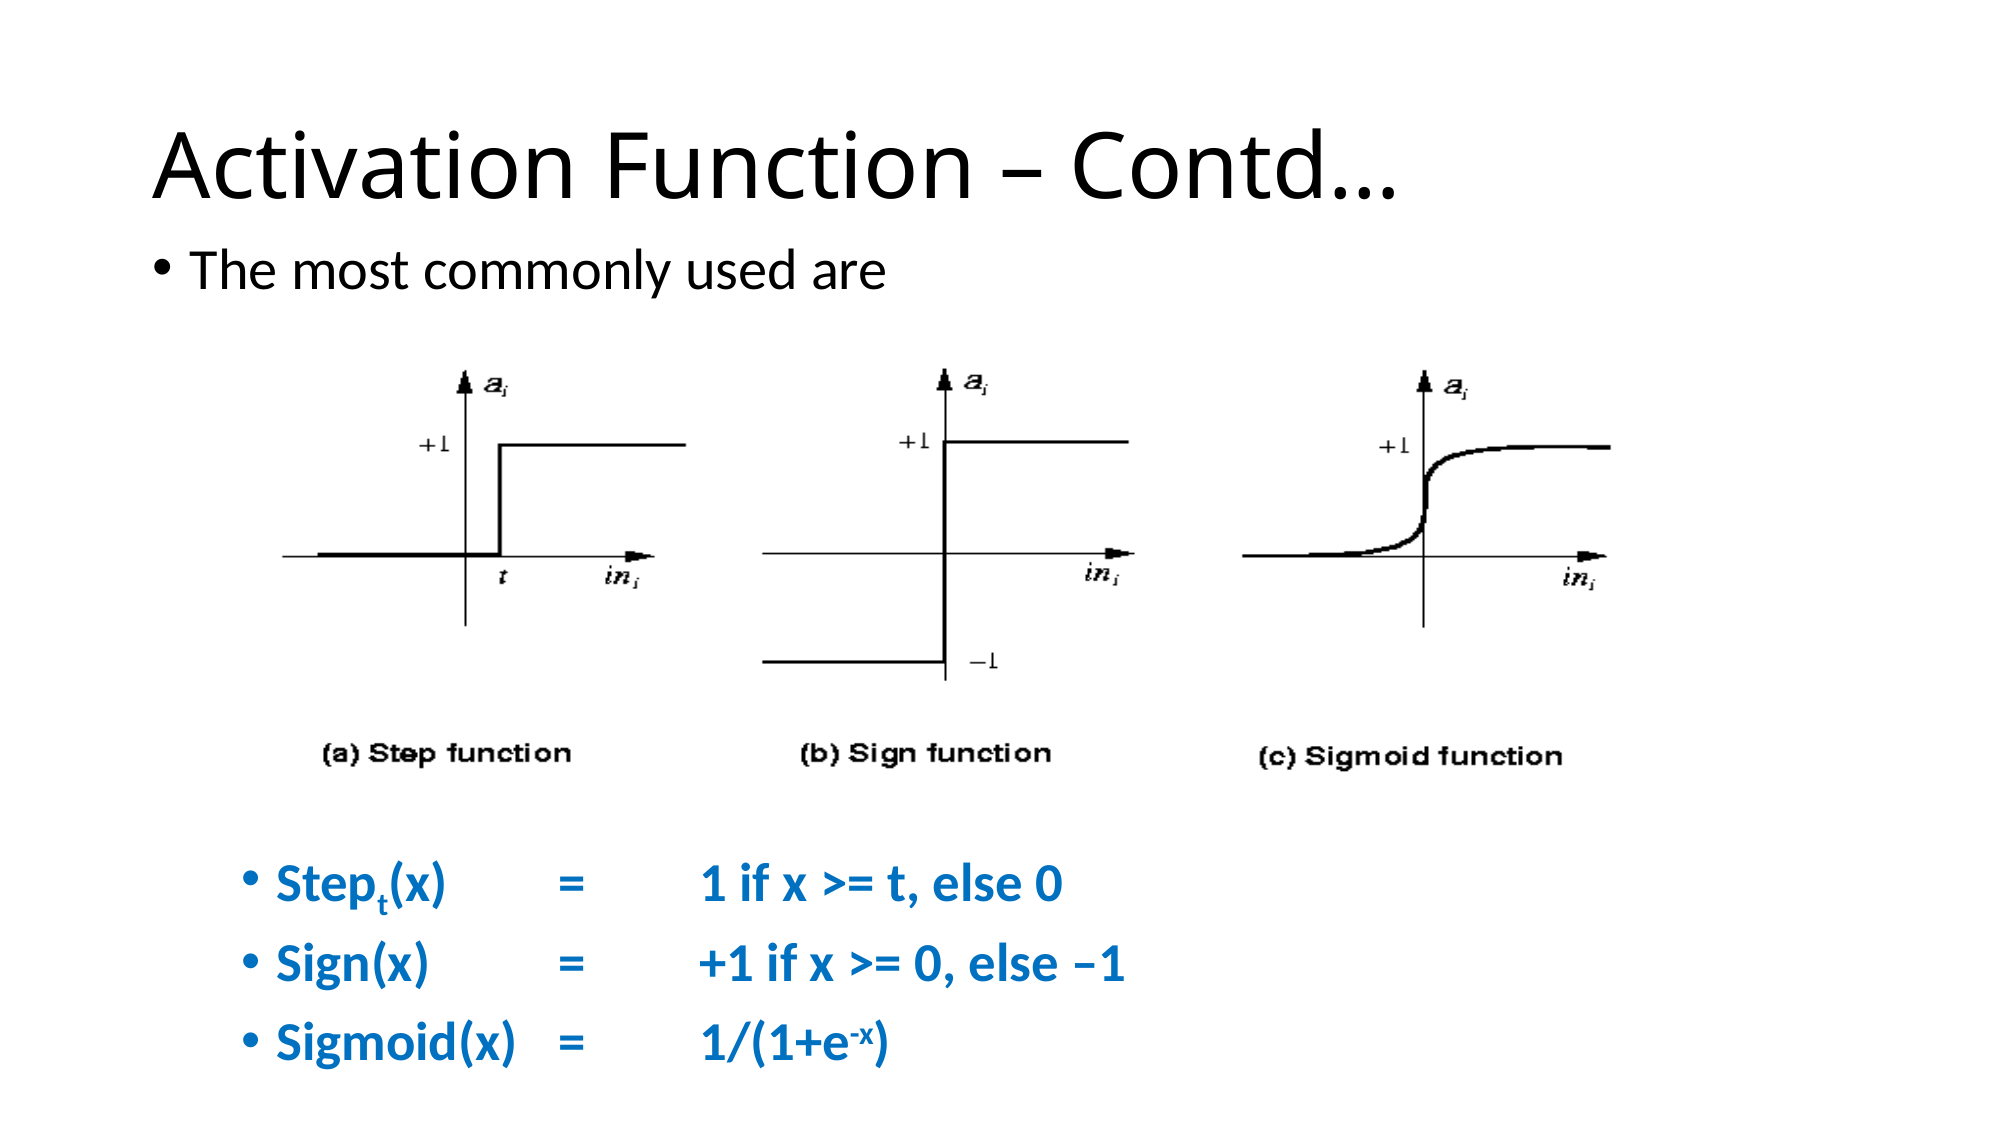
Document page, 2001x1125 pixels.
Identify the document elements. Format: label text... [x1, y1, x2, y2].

text_box Stept(x) = 1 if x >= t, else 0 Sign(x) = +1 if x >= 0, else –1 Sigmoid(x) = 1/(1+e-x) [226, 840, 1314, 1082]
list The most commonly used are [137, 231, 1863, 946]
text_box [226, 308, 1664, 809]
title Activation Function – Contd… [137, 59, 1863, 231]
